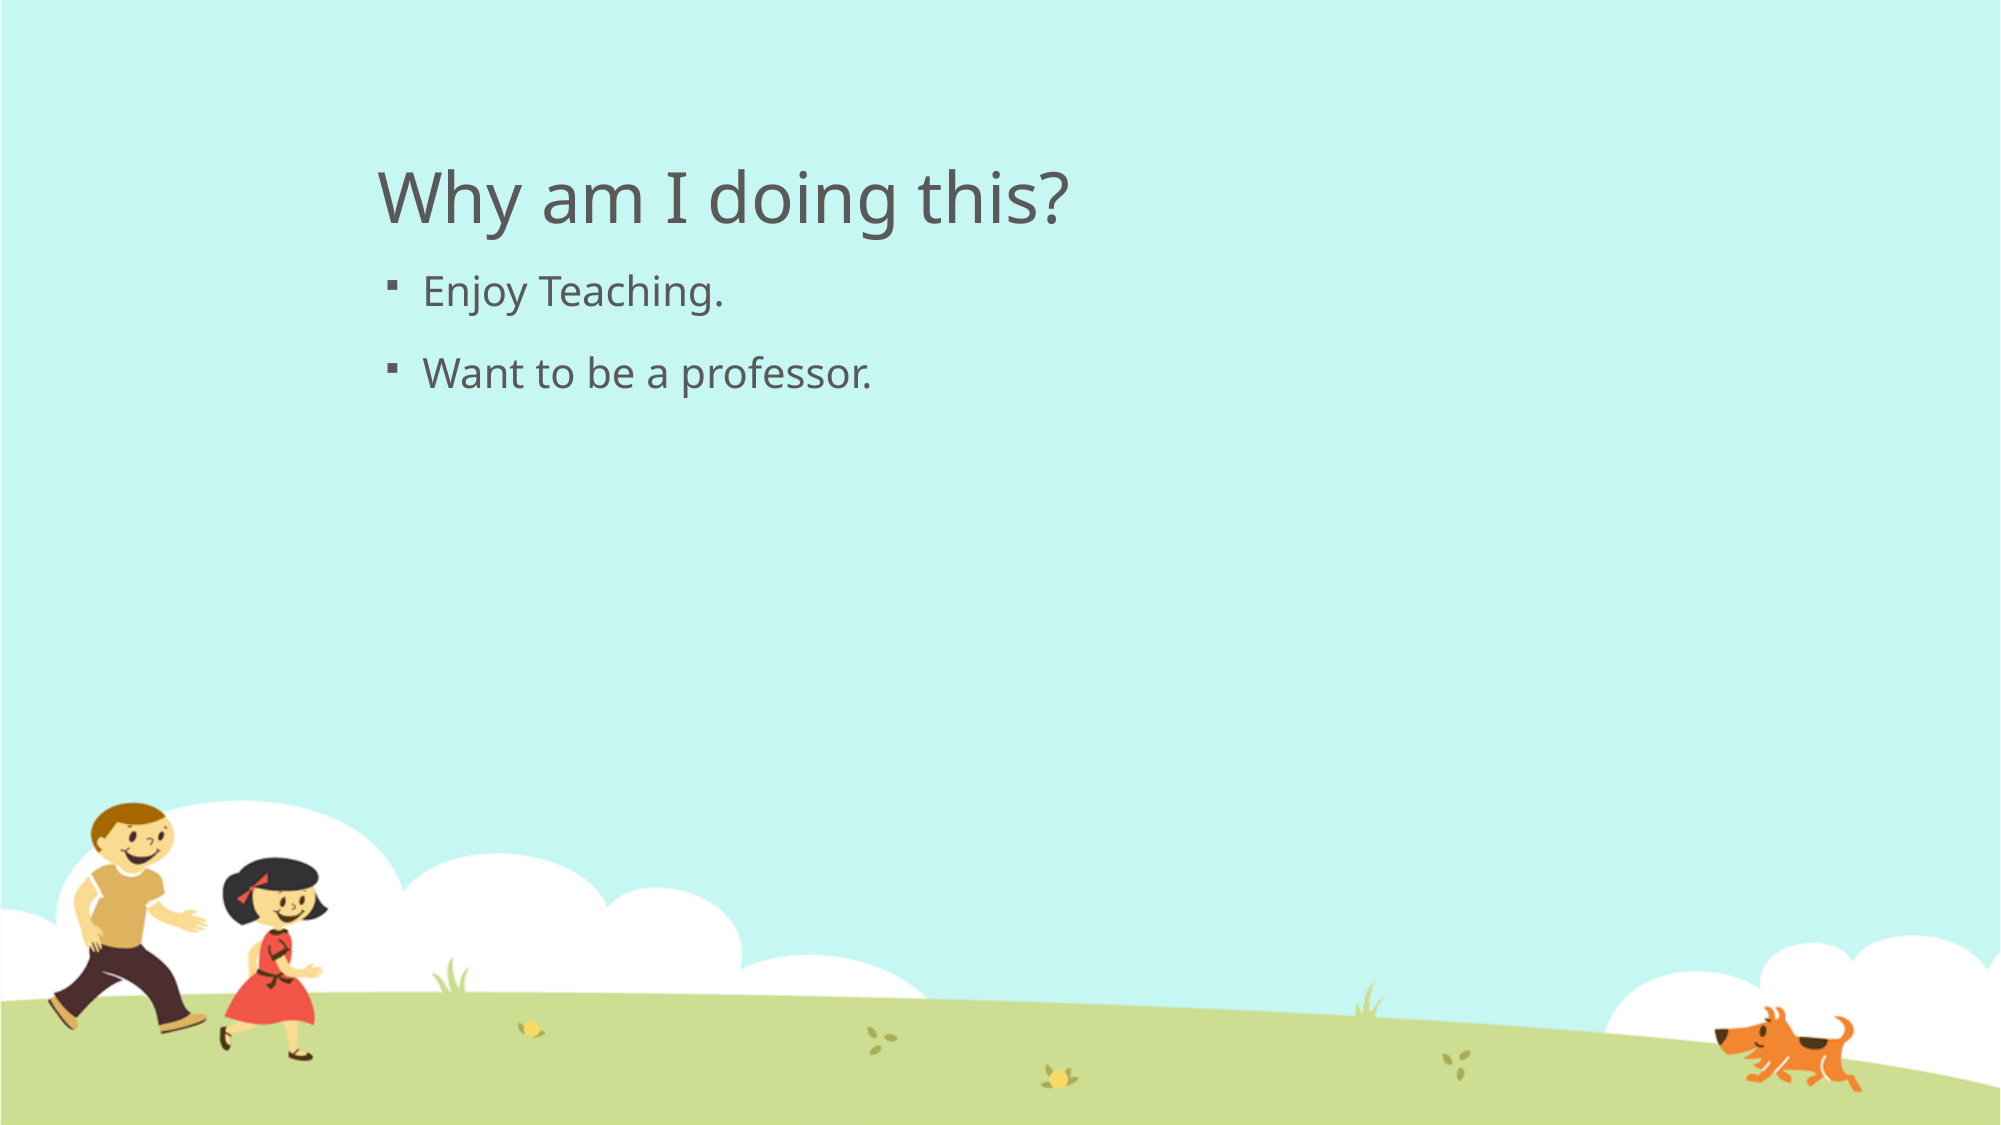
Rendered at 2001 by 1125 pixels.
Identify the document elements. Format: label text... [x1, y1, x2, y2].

picture [0, 0, 2001, 1125]
title Why am I doing this? [362, 50, 1900, 247]
list Enjoy Teaching. Want to be a professor. [362, 262, 1900, 938]
